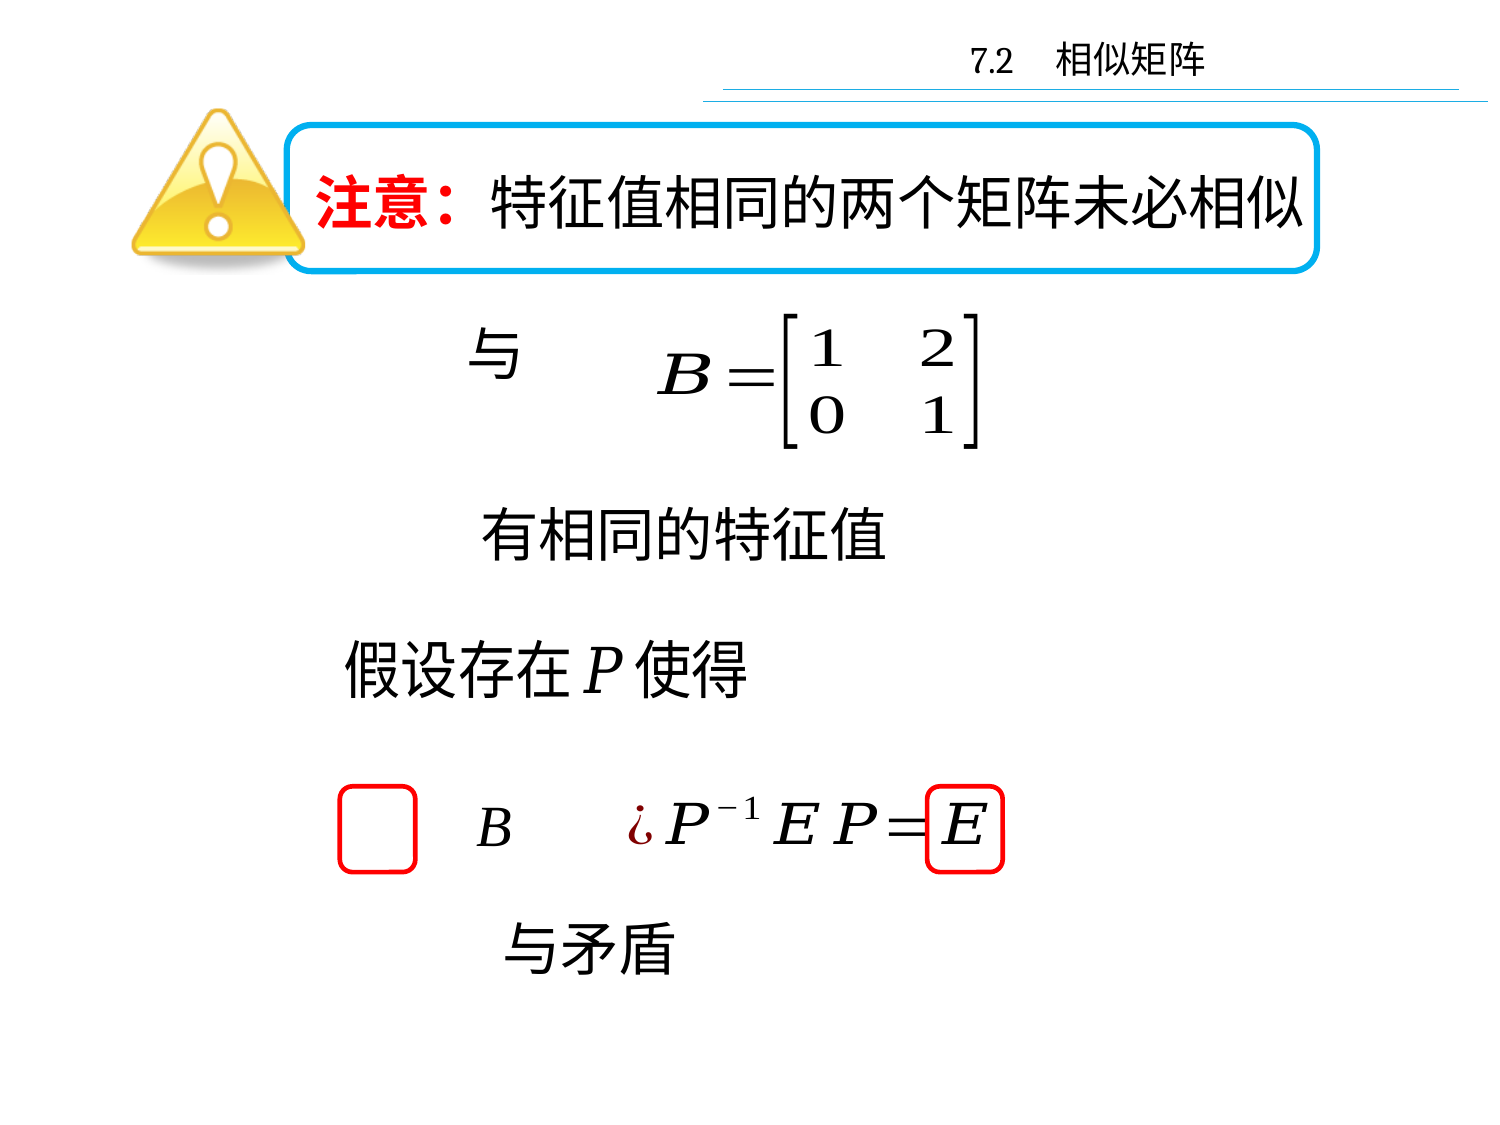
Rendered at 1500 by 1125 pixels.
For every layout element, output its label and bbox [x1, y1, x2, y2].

picture [125, 89, 312, 276]
text_box [338, 785, 417, 874]
text_box [702, 28, 1489, 102]
text_box [925, 785, 1004, 874]
text_box [318, 124, 1334, 272]
